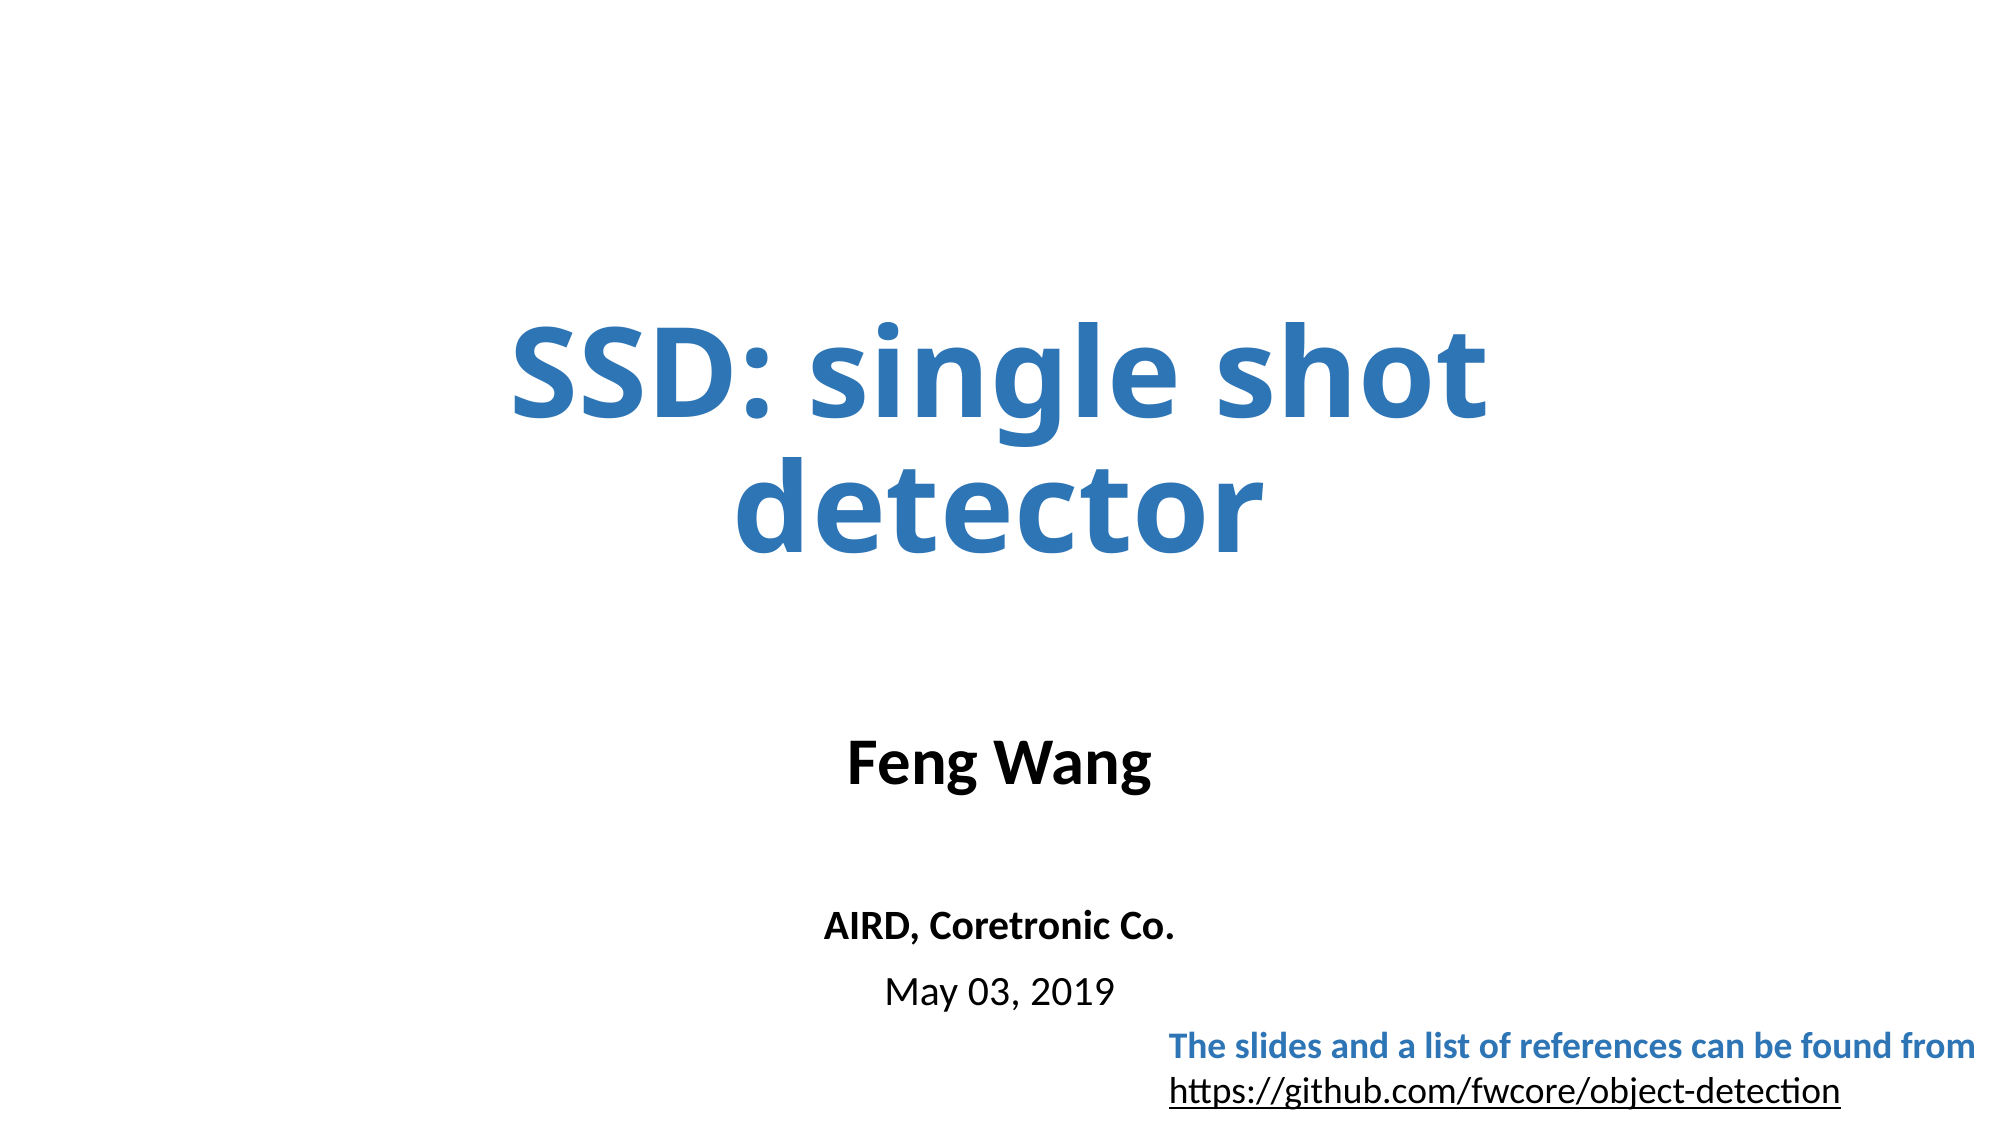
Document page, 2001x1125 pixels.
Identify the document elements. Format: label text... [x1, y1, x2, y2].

title SSD: single shot detector [249, 184, 1750, 706]
text_box The slides and a list of references can be found from https://github.com/fwcore/object-detection [1154, 1014, 1999, 1119]
subtitle Feng Wang AIRD, Coretronic Co. May 03, 2019 [249, 719, 1750, 992]
